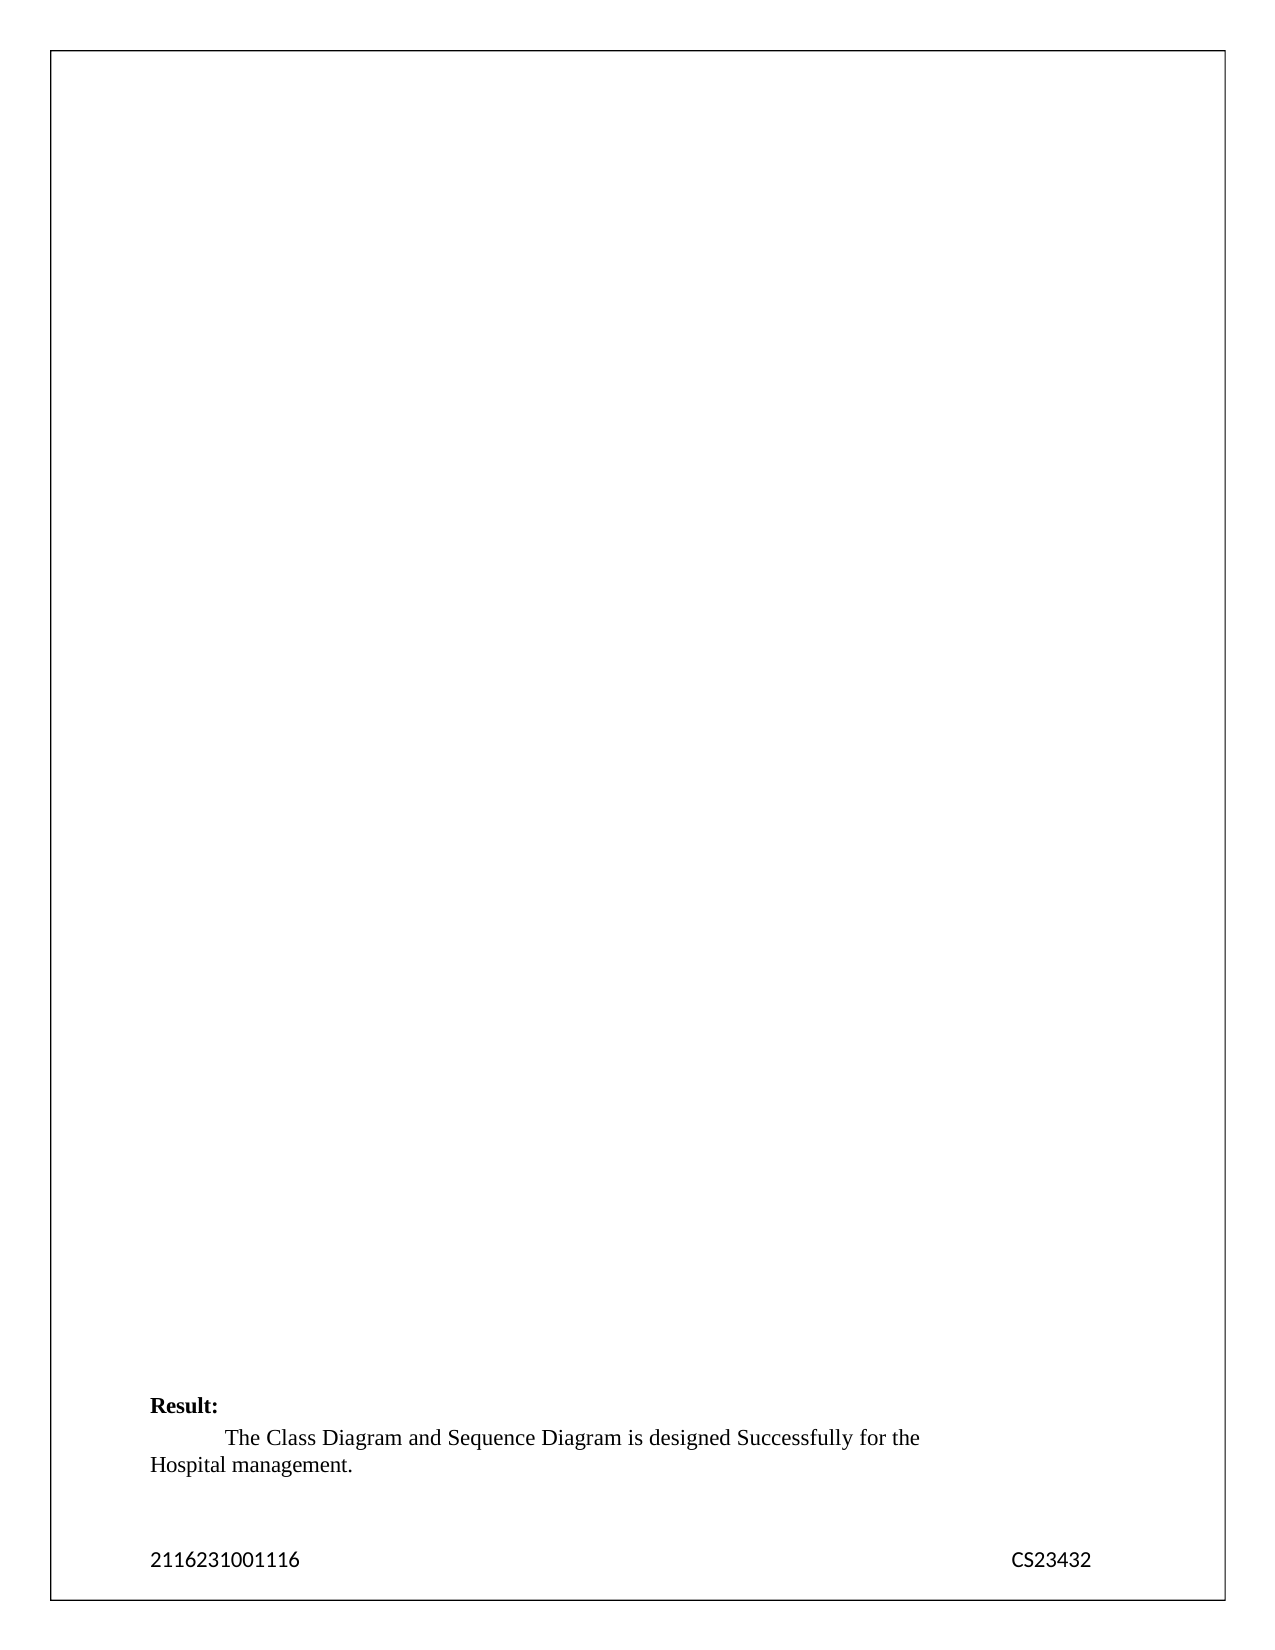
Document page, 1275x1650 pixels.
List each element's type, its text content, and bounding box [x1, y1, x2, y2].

text_box Result: The Class Diagram and Sequence Diagram is designed Successfully for the Hospital management. [147, 1385, 997, 1478]
footer 2116231001116 [148, 1548, 302, 1650]
slide_number CS23432 [1009, 1548, 1094, 1650]
